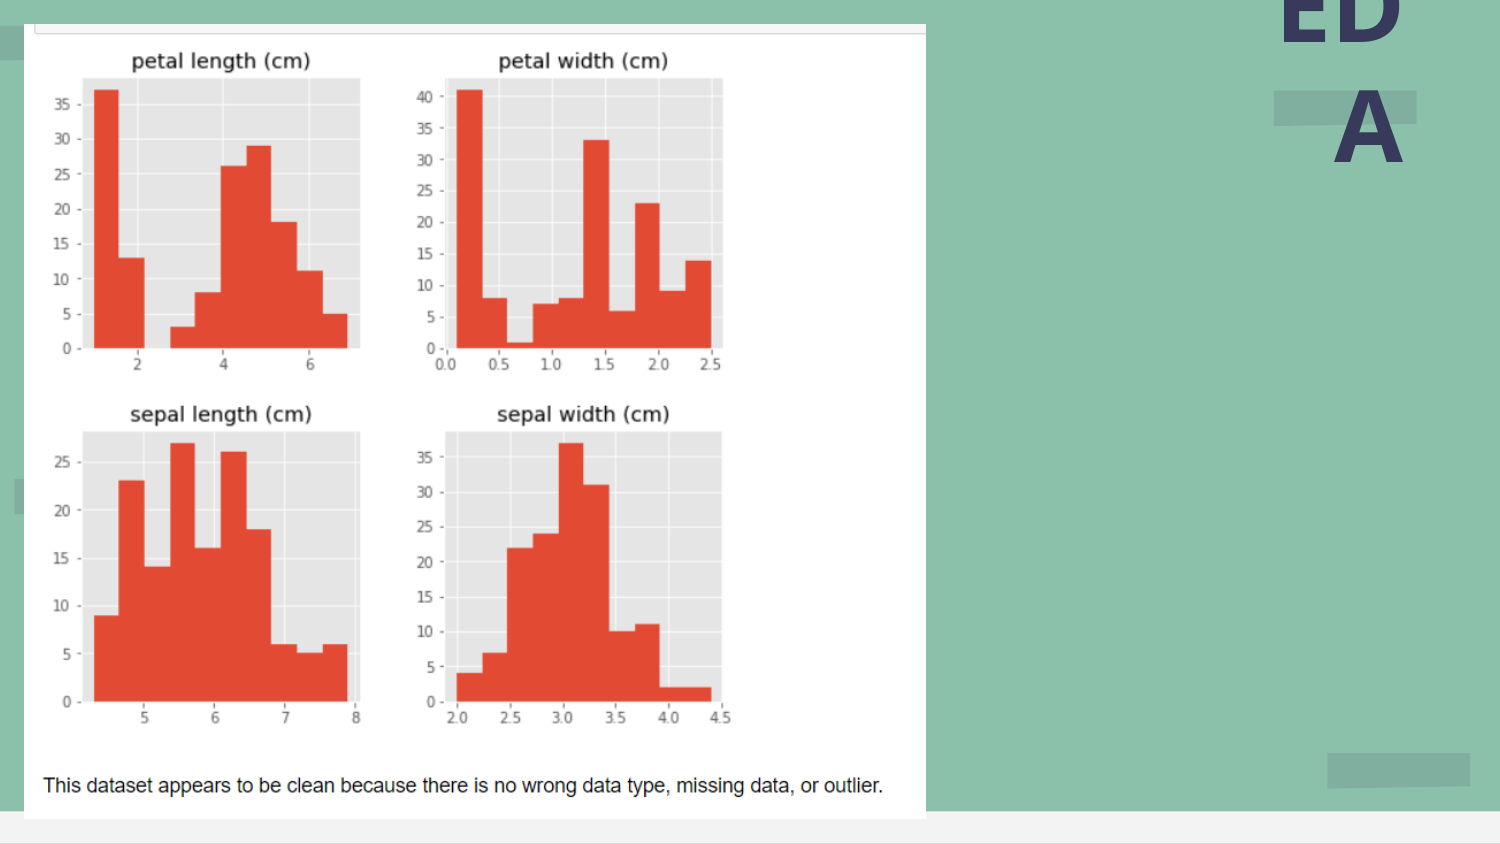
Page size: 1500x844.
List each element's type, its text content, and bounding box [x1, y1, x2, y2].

picture [24, 24, 926, 819]
text_box EDA [1205, 58, 1419, 198]
